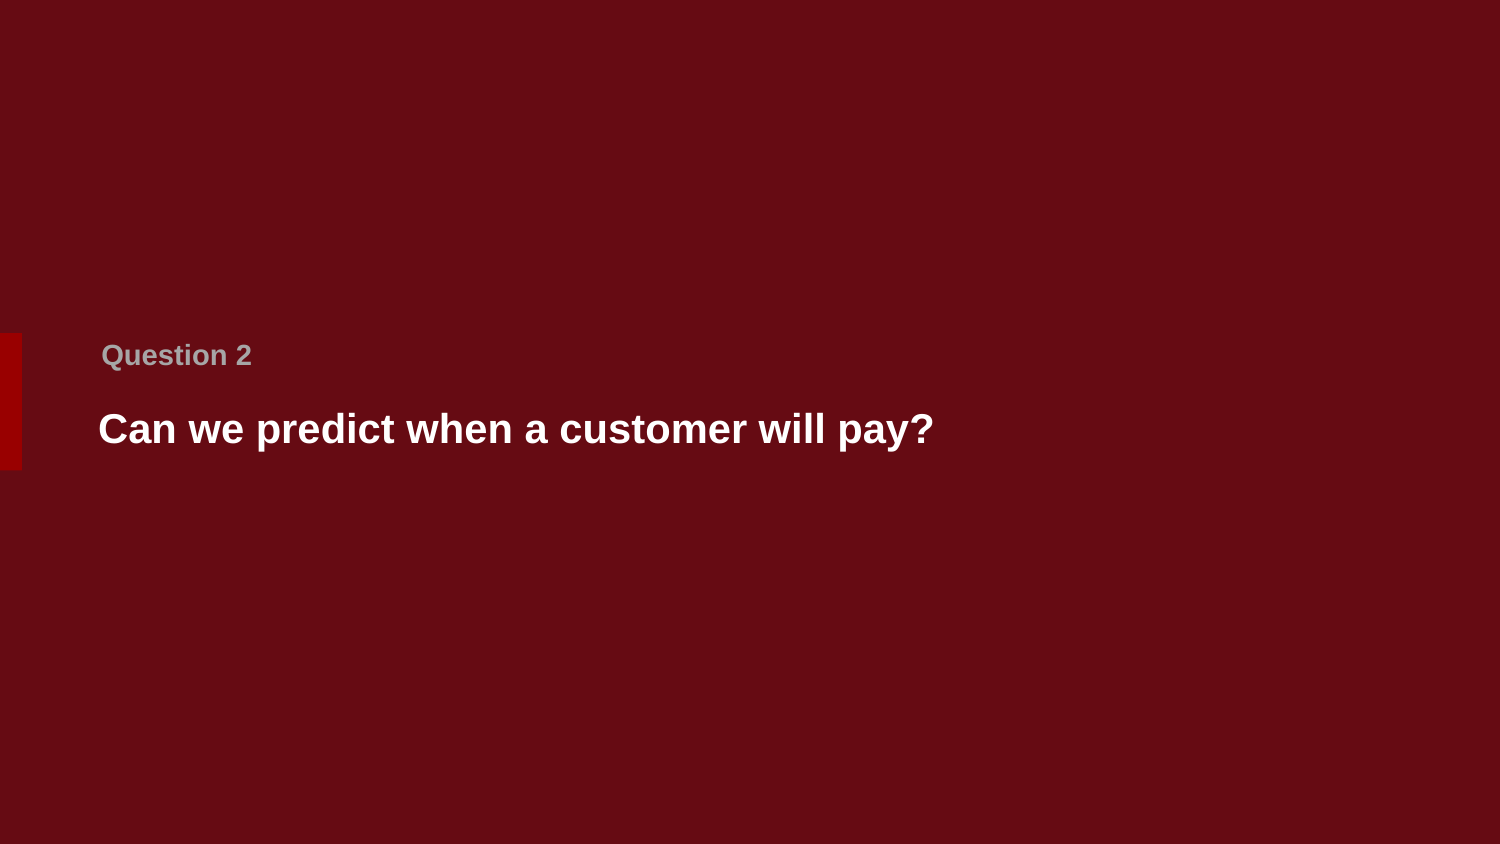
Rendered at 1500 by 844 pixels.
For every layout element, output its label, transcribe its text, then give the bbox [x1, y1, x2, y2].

title Can we predict when a customer will pay? [83, 373, 1199, 481]
list Question 2 [86, 333, 694, 375]
